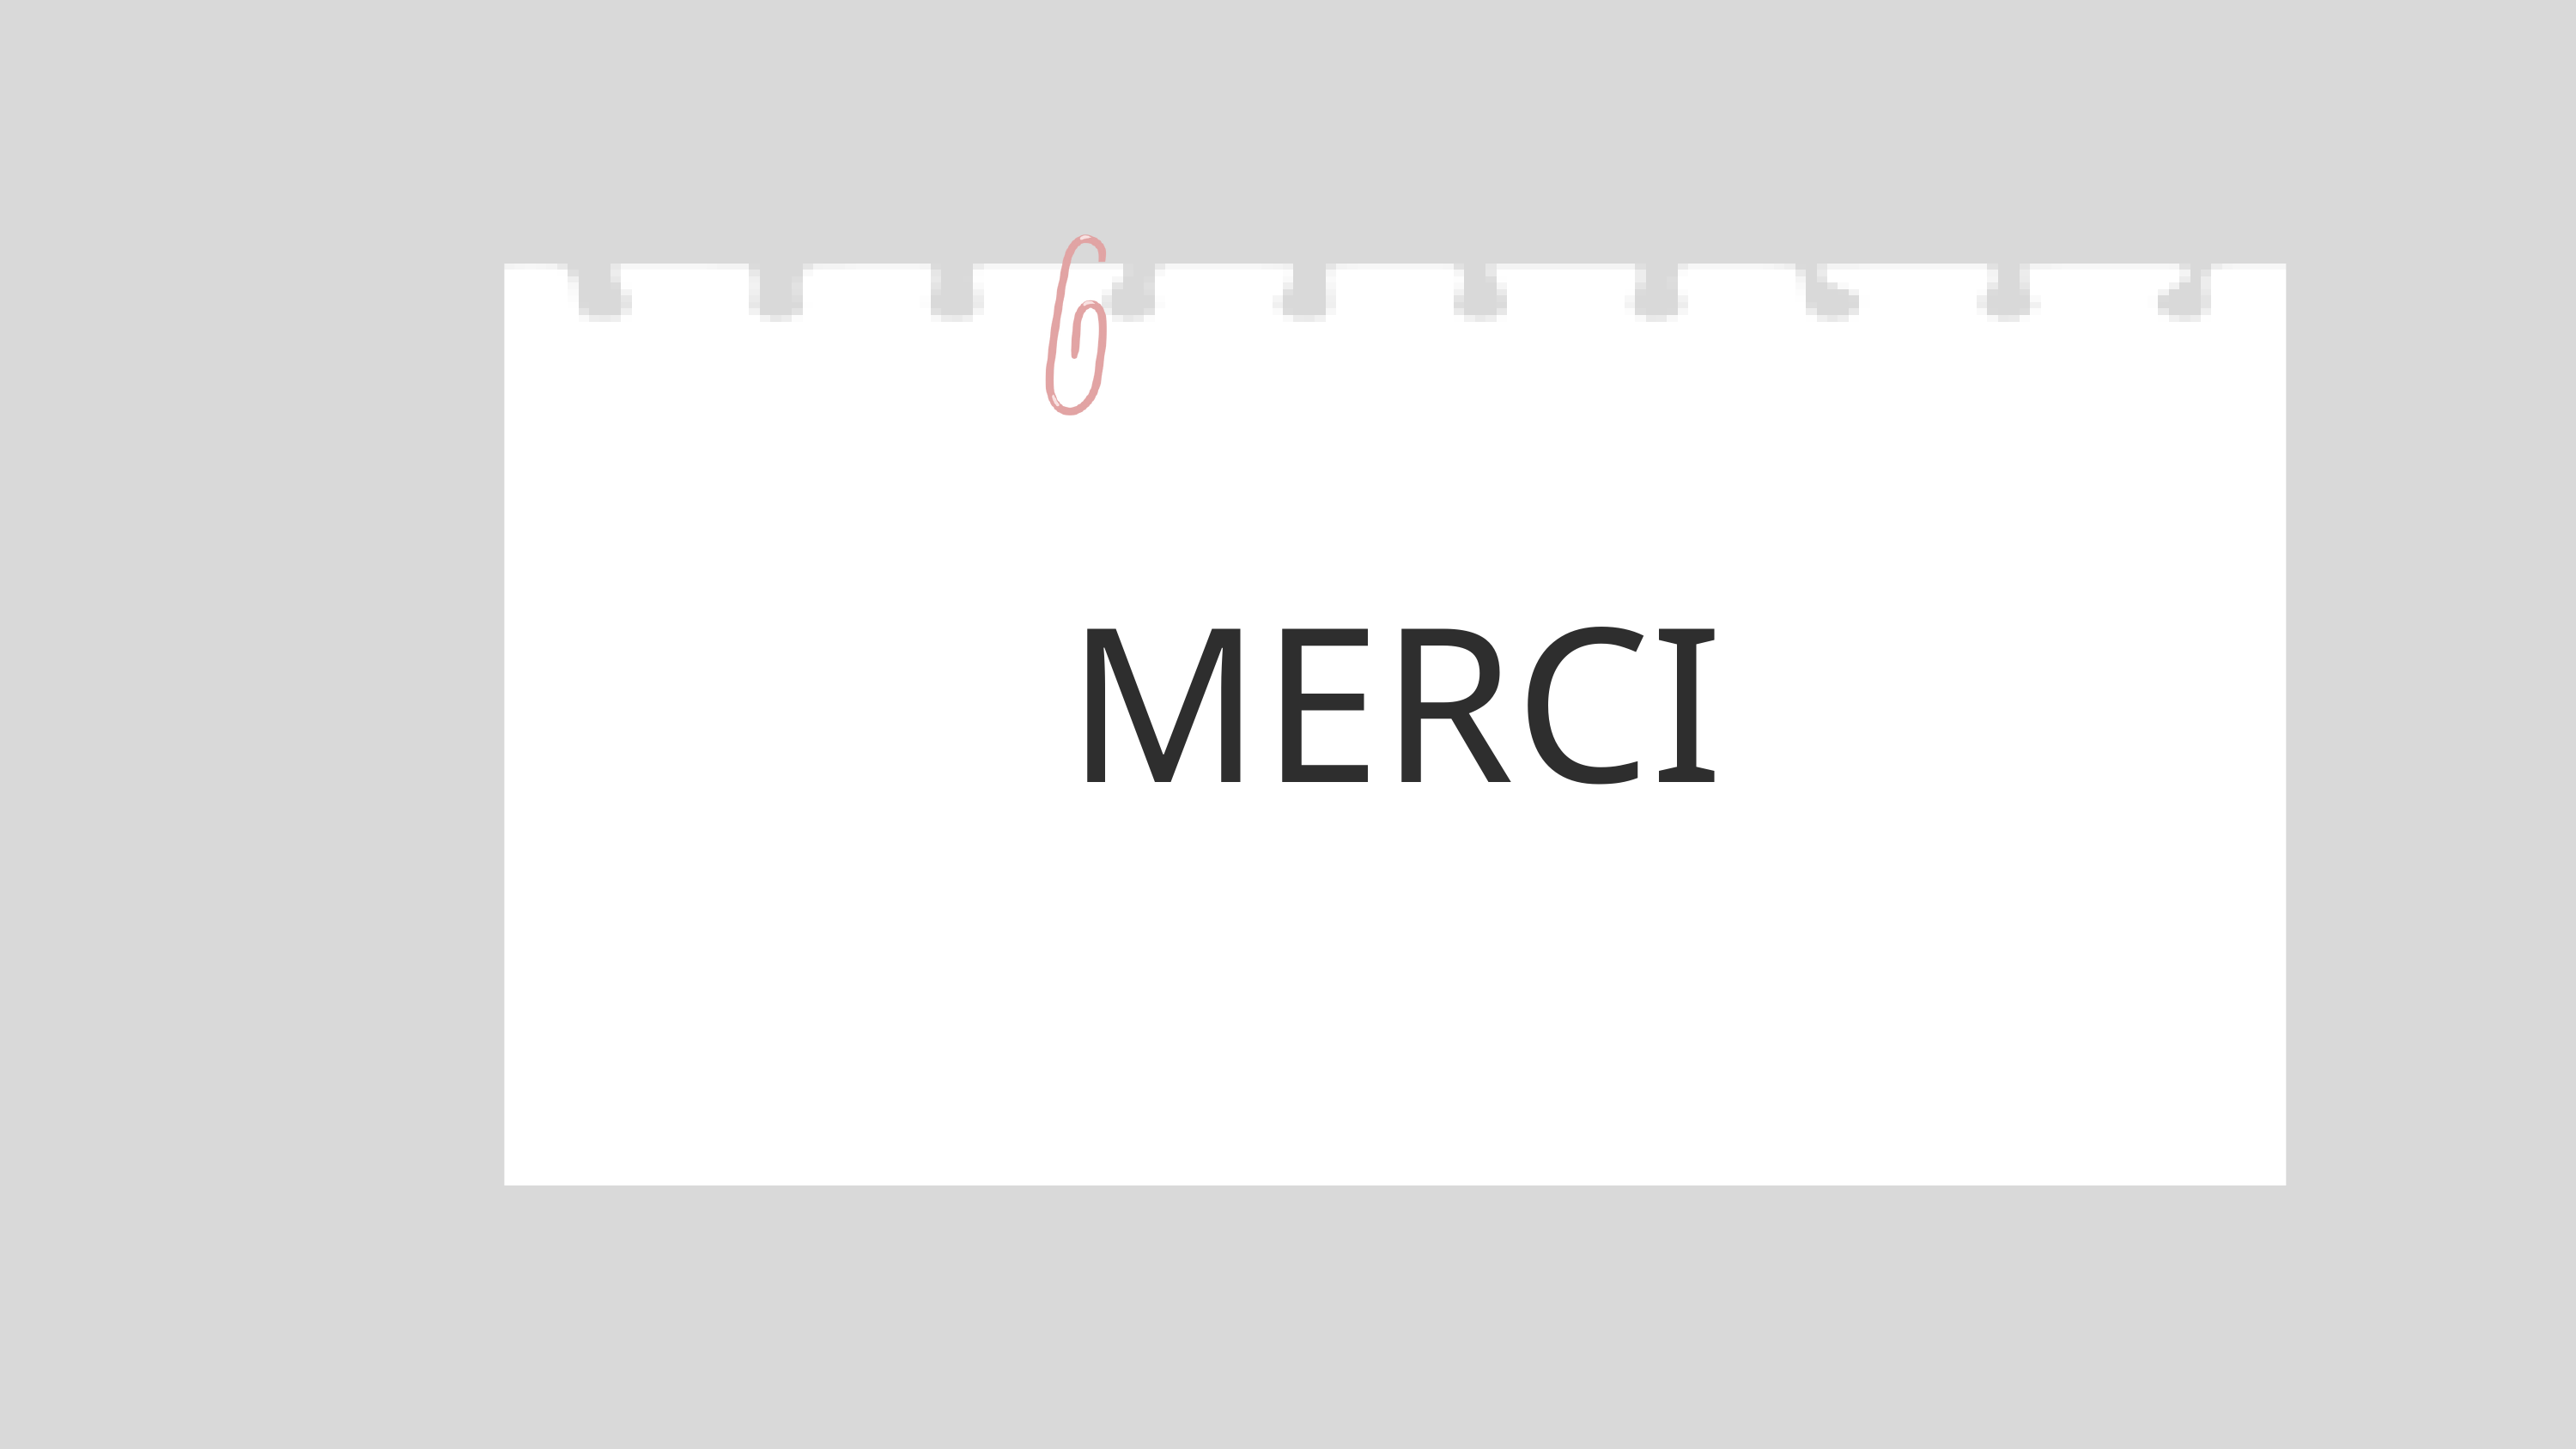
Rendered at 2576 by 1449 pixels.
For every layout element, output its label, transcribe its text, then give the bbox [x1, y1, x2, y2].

text_box [1045, 234, 1107, 415]
text_box [504, 264, 2287, 1185]
text_box MERCI [899, 610, 1891, 826]
